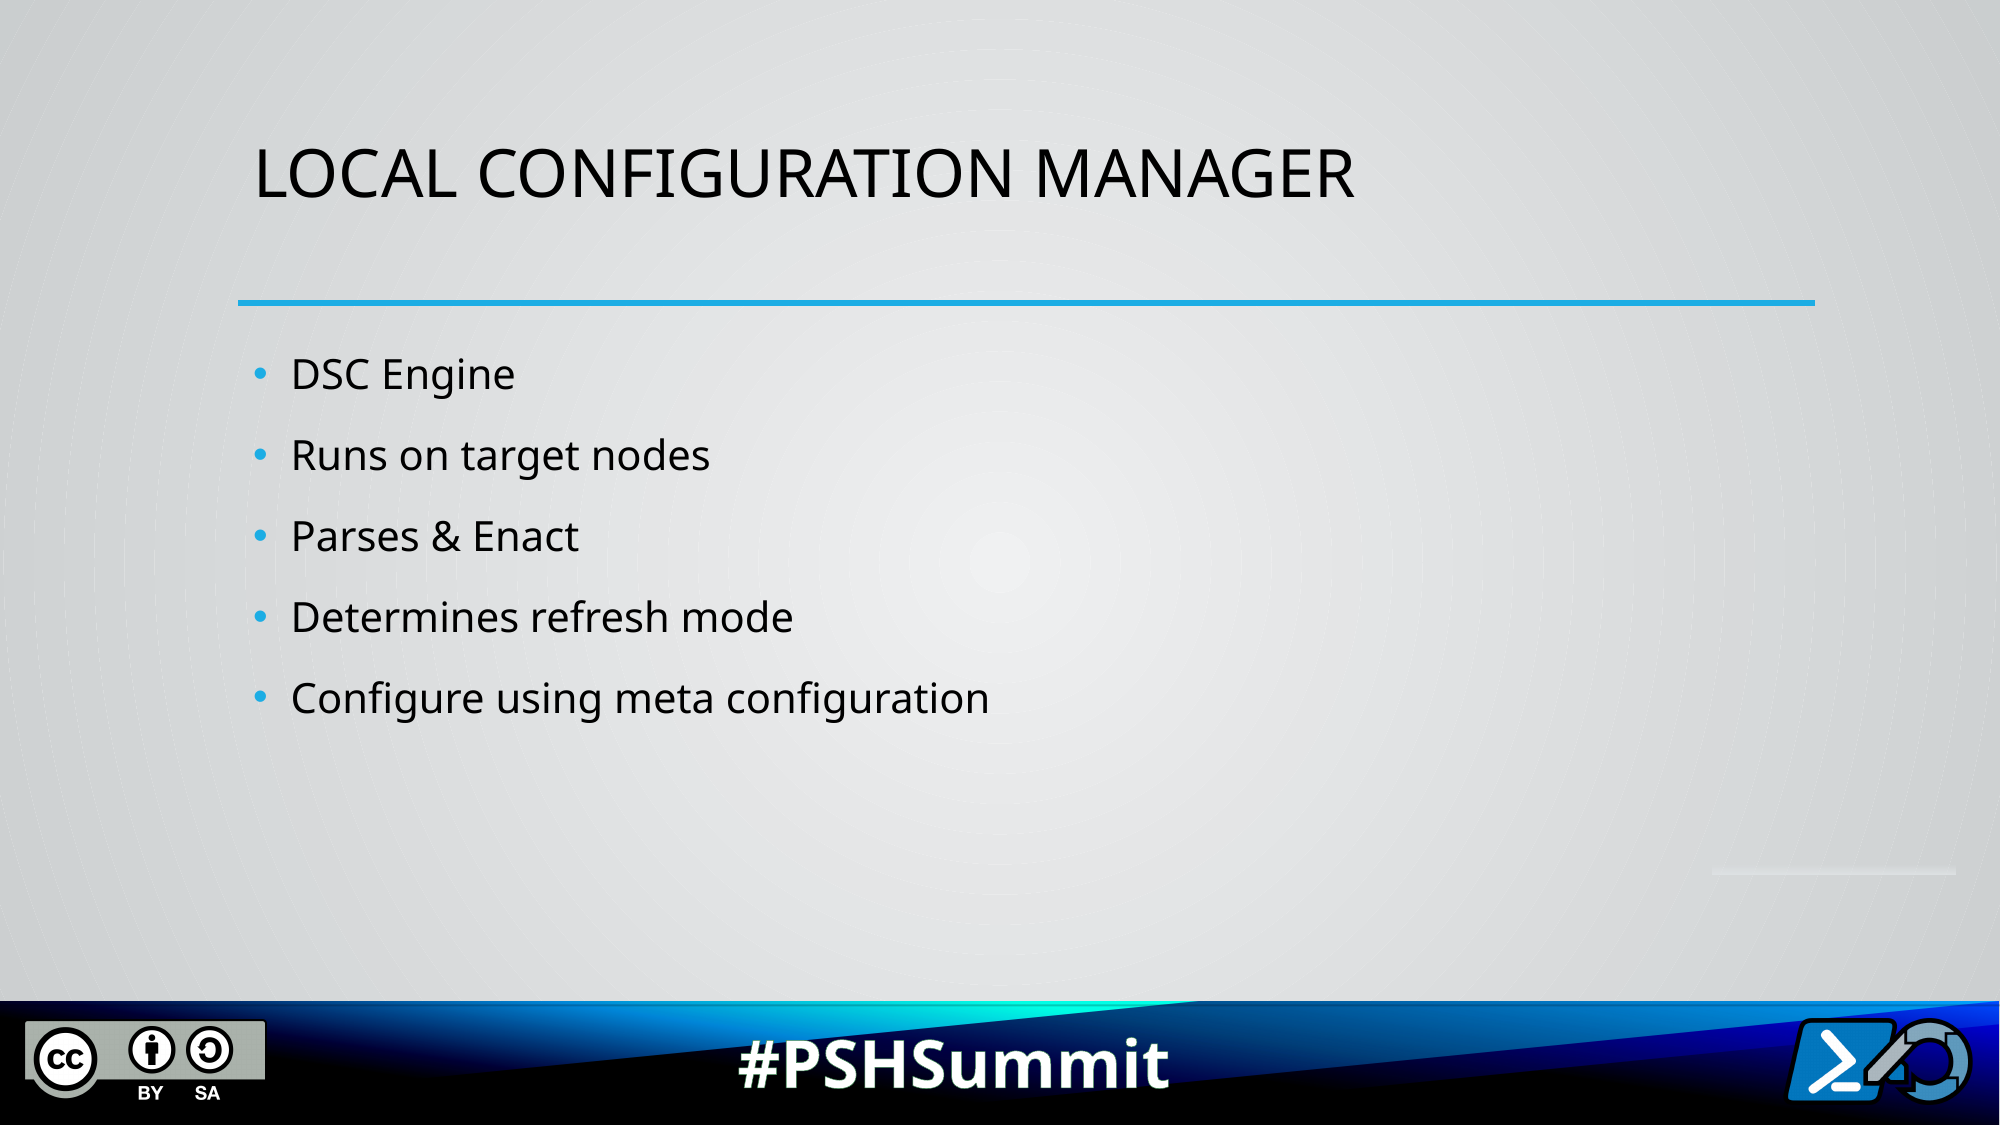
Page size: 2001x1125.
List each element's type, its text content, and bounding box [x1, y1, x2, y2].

picture [0, 1001, 1999, 1125]
list DSC Engine Runs on target nodes Parses & Enact Determines refresh mode Configure using meta configuration [238, 330, 1814, 897]
title Local Configuration Manager [238, 131, 1814, 305]
